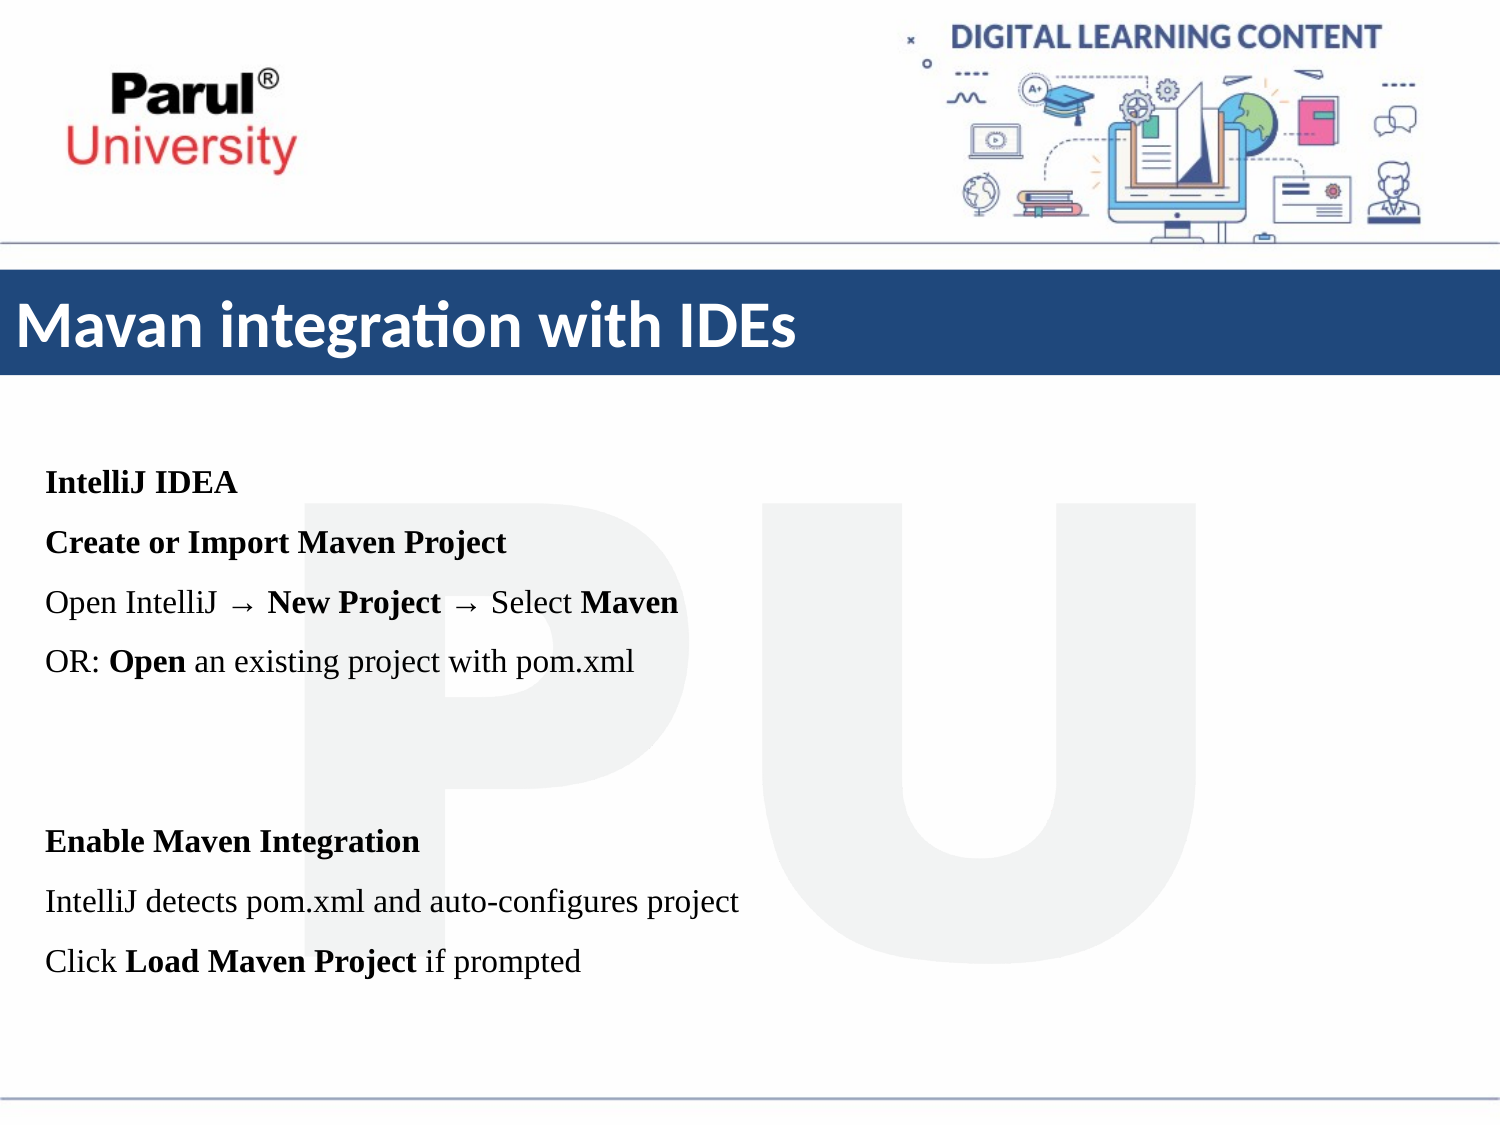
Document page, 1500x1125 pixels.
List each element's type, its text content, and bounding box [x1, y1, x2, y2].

picture [0, 0, 1500, 269]
picture [0, 376, 1500, 1125]
title Mavan integration with IDEs [12, 278, 1161, 469]
text_box IntelliJ IDEA Create or Import Maven Project Open IntelliJ → New Project → Select Maven OR: Open an existing project with pom.xml Enable Maven Integration IntelliJ detects pom.xml and auto-configures project Click Load Maven Project if prompted [44, 438, 1456, 1019]
